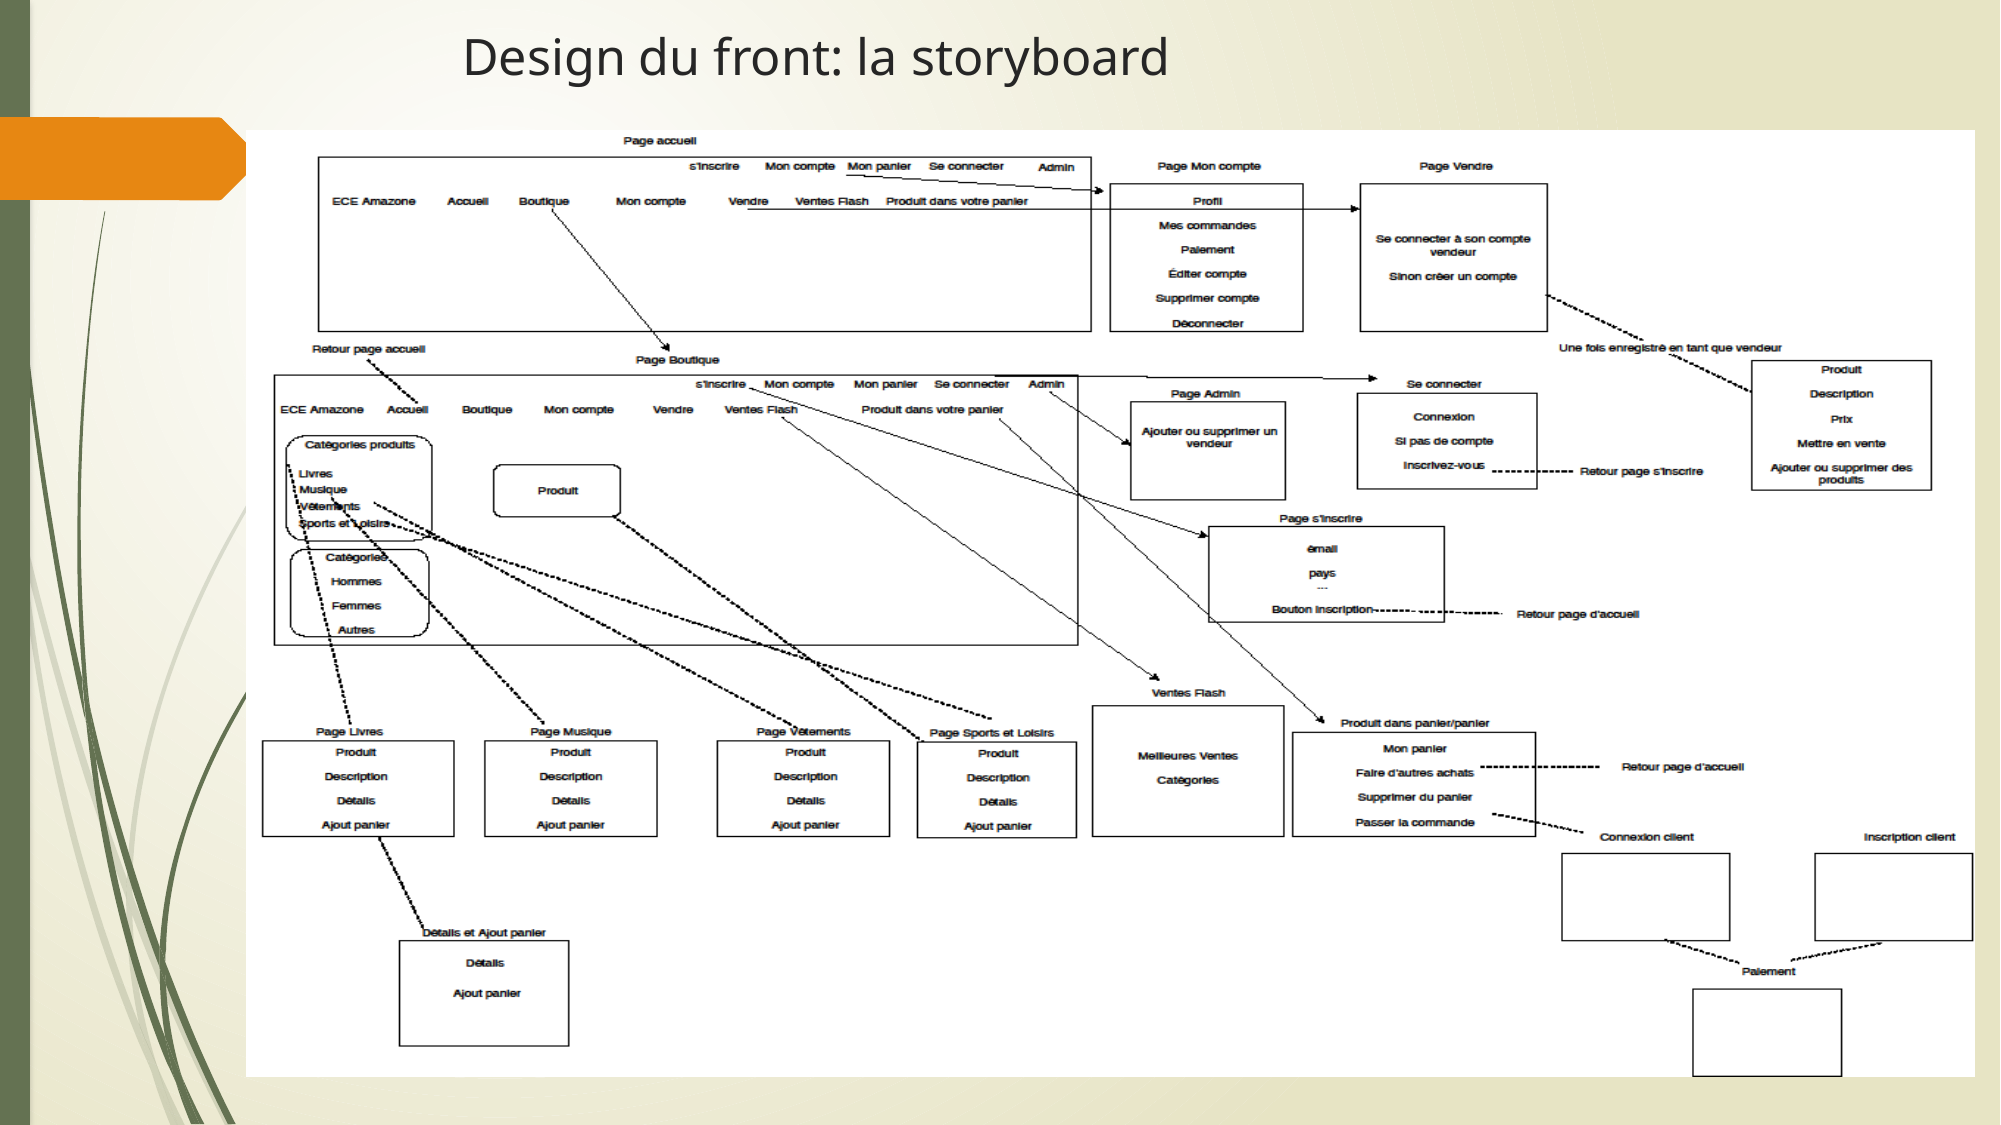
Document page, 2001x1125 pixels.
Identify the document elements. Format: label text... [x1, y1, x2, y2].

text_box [246, 130, 1976, 1077]
title Design du front: la storyboard [447, 18, 1841, 129]
